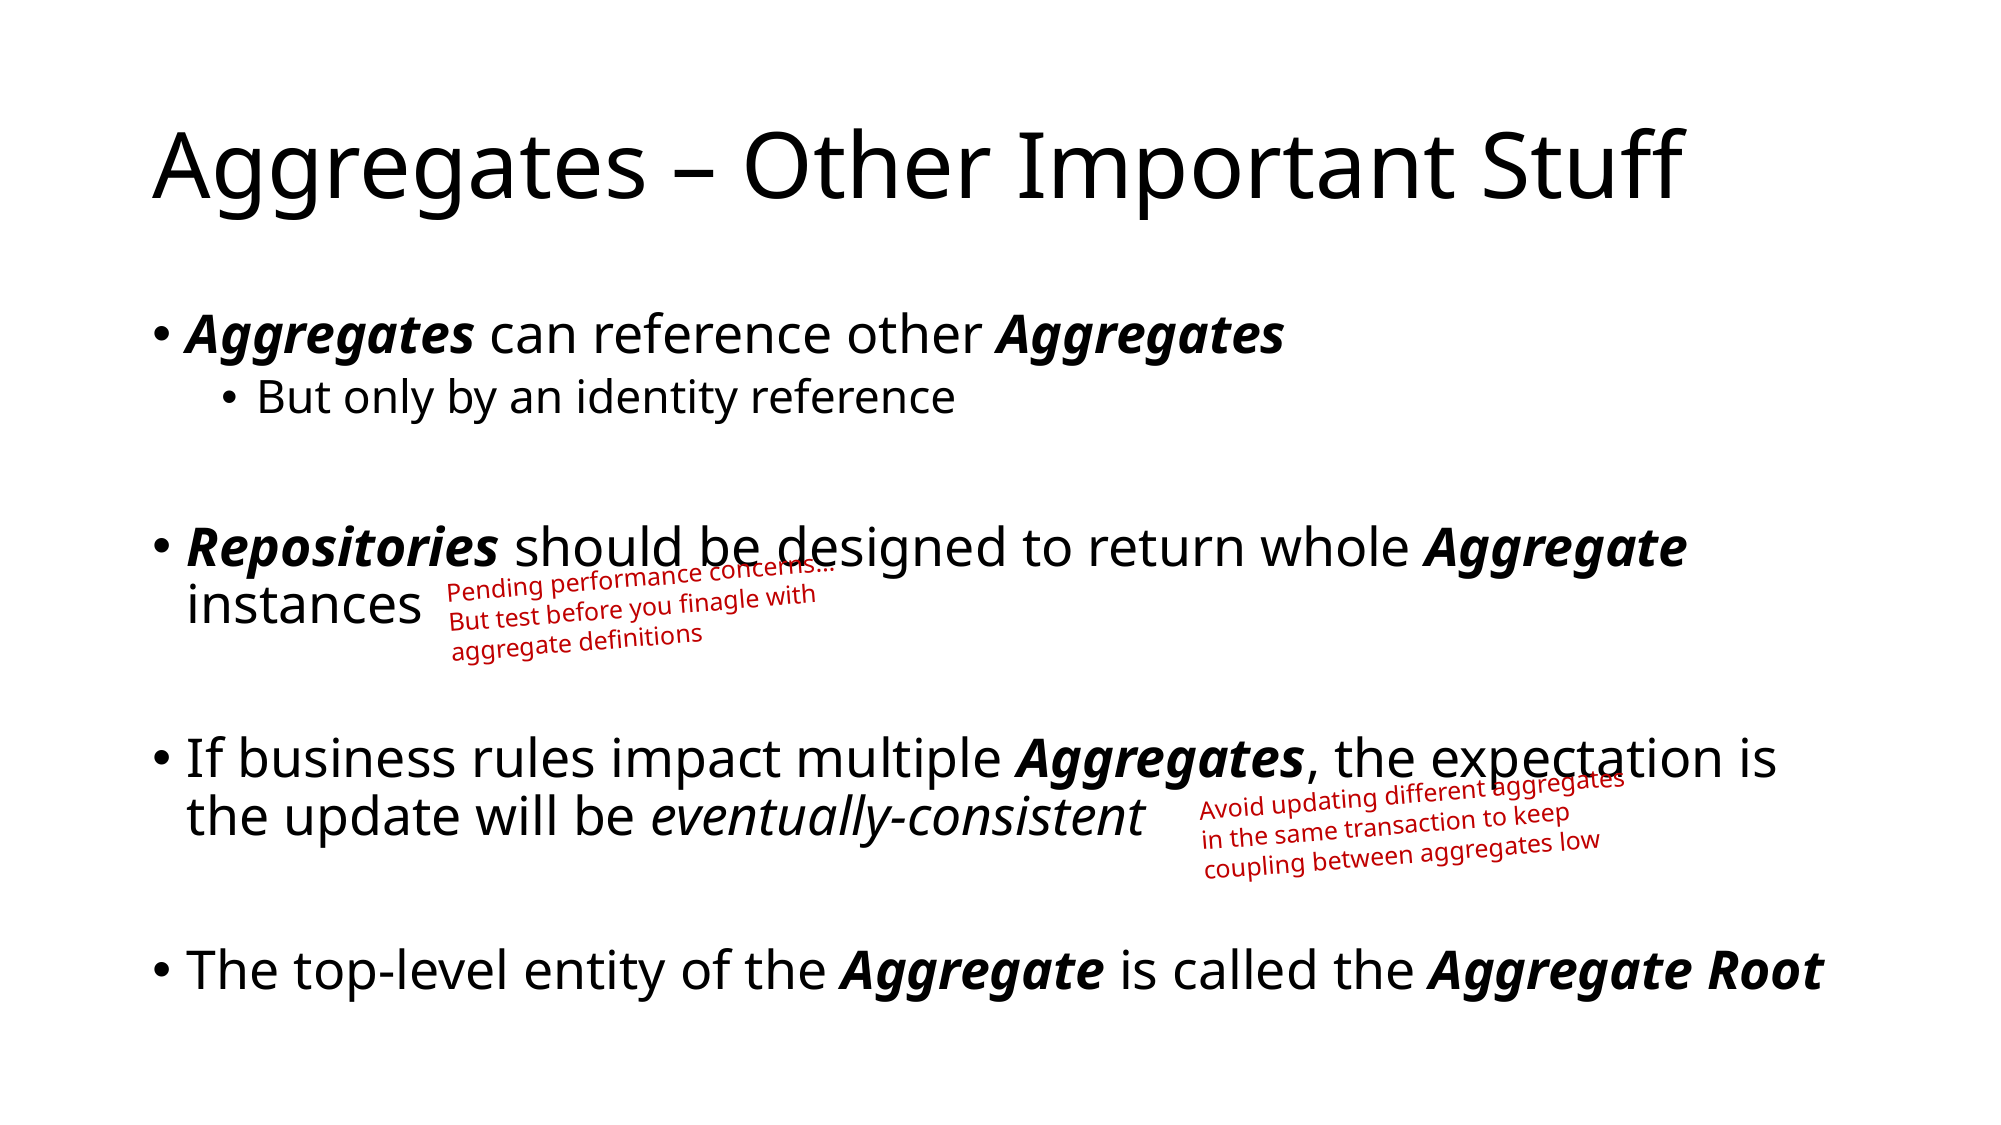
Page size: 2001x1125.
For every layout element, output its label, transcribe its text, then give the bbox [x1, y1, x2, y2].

text_box Pending performance concerns… But test before you finagle with aggregate definitions [429, 535, 872, 676]
title Aggregates – Other Important Stuff [137, 59, 1863, 278]
list Aggregates can reference other Aggregates But only by an identity reference Repositories should be designed to return whole Aggregate instances If business rules impact multiple Aggregates, the expectation is the update will be eventually-consistent The top-level entity of the Aggregate is called the Aggregate Root [137, 299, 1863, 1014]
text_box Avoid updating different aggregates in the same transaction to keep coupling between aggregates low [1182, 752, 1647, 894]
